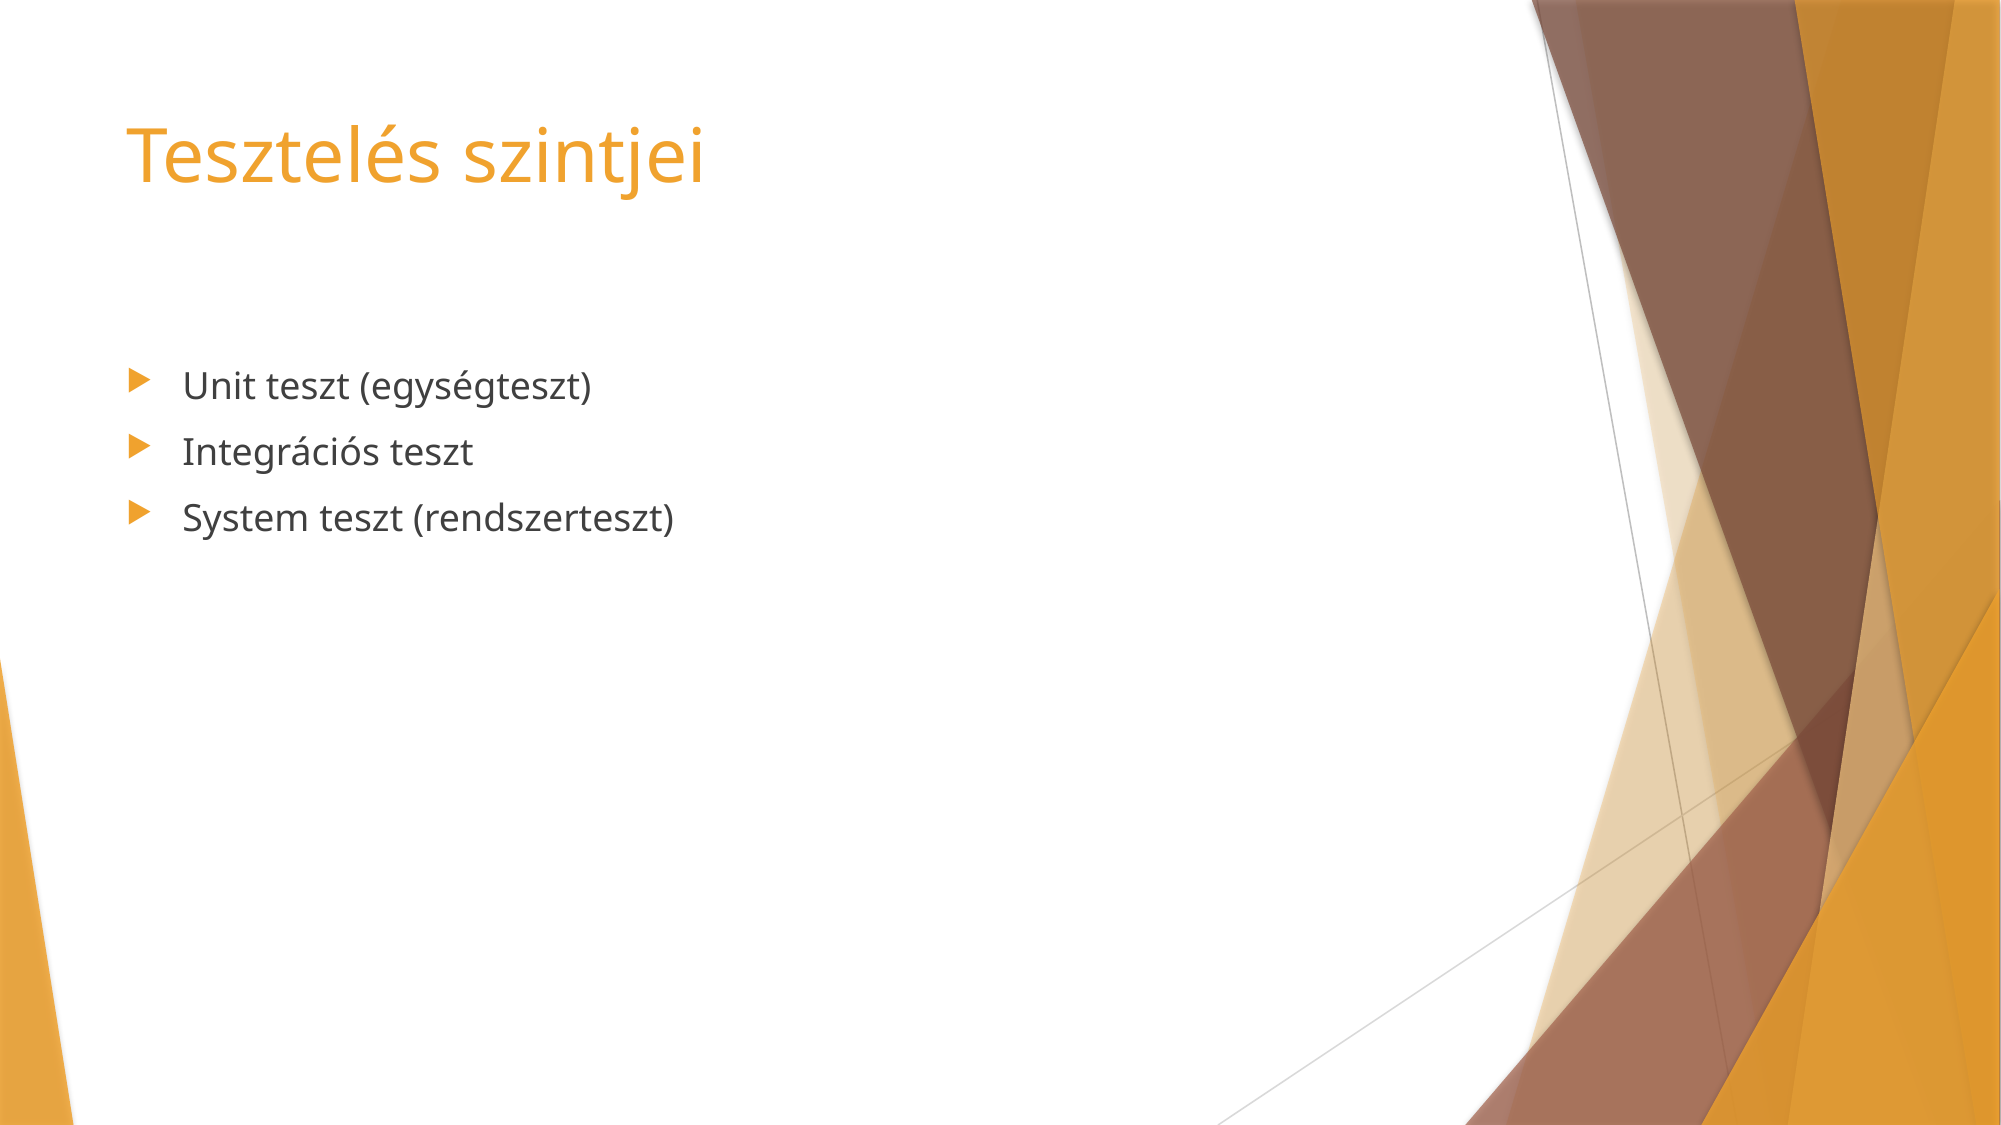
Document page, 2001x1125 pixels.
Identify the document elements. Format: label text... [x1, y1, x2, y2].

list Unit teszt (egységteszt) Integrációs teszt System teszt (rendszerteszt) [111, 354, 1522, 992]
title Tesztelés szintjei [111, 99, 1522, 317]
